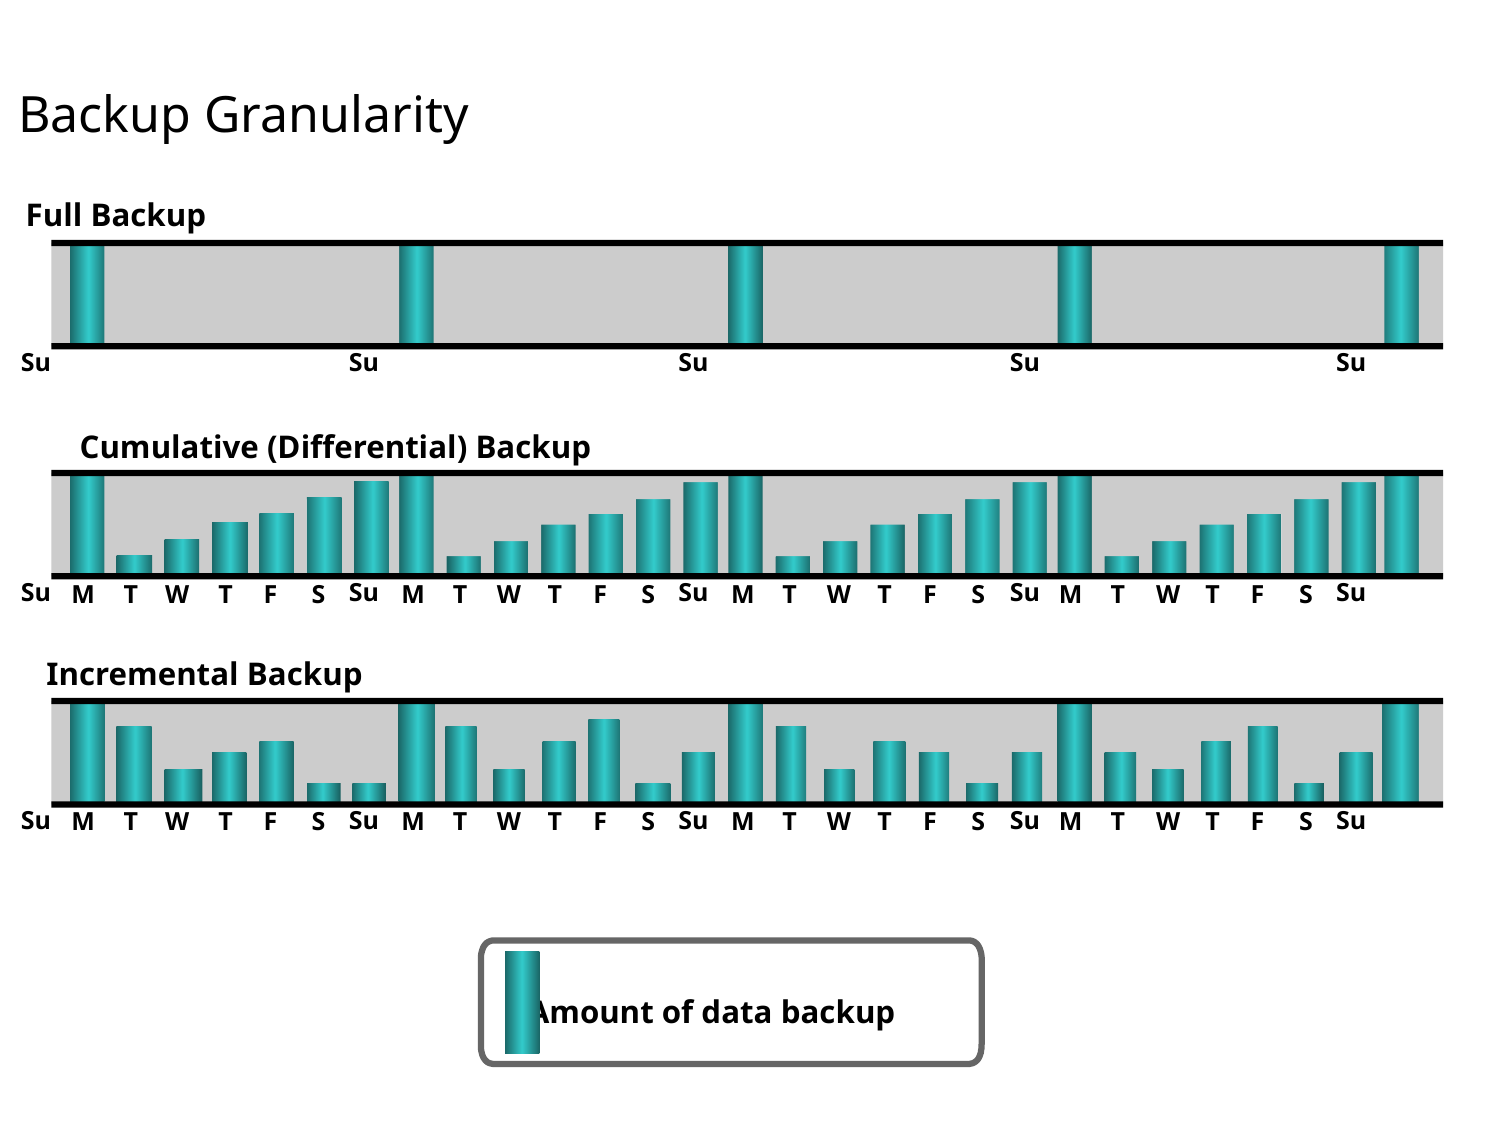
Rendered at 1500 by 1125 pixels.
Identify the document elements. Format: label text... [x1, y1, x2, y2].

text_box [480, 940, 982, 1065]
title Backup Granularity [3, 7, 1298, 226]
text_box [51, 654, 1444, 836]
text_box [51, 195, 1444, 377]
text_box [51, 427, 1444, 609]
